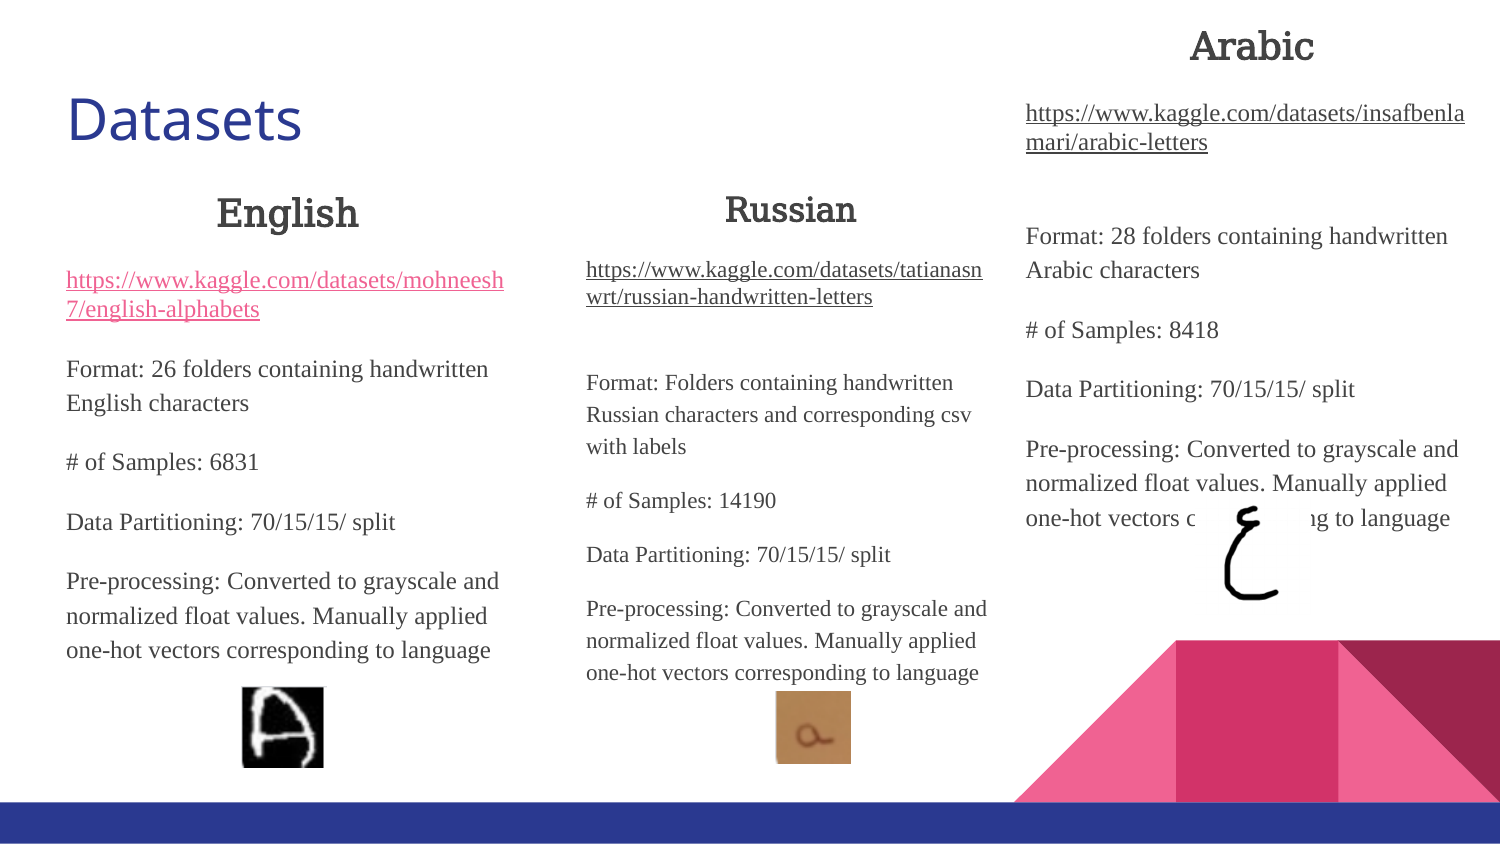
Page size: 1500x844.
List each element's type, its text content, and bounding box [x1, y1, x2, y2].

list Arabic https://www.kaggle.com/datasets/insafbenlamari/arabic-letters Format: 28 folders containing handwritten Arabic characters # of Samples: 8418 Data Partitioning: 70/15/15/ split Pre-processing: Converted to grayscale and normalized float values. Manually applied one-hot vectors corresponding to language [1010, 0, 1495, 548]
picture [775, 691, 851, 764]
list English https://www.kaggle.com/datasets/mohneesh7/english-alphabets Format: 26 folders containing handwritten English characters # of Samples: 6831 Data Partitioning: 70/15/15/ split Pre-processing: Converted to grayscale and normalized float values. Manually applied one-hot vectors corresponding to language [51, 166, 525, 652]
list Russian https://www.kaggle.com/datasets/tatianasnwrt/russian-handwritten-letters Format: Folders containing handwritten Russian characters and corresponding csv with labels # of Samples: 14190 Data Partitioning: 70/15/15/ split Pre-processing: Converted to grayscale and normalized float values. Manually applied one-hot vectors corresponding to language [570, 166, 1011, 676]
title Datasets [51, 67, 1010, 167]
picture [1195, 497, 1311, 616]
picture [241, 686, 327, 769]
